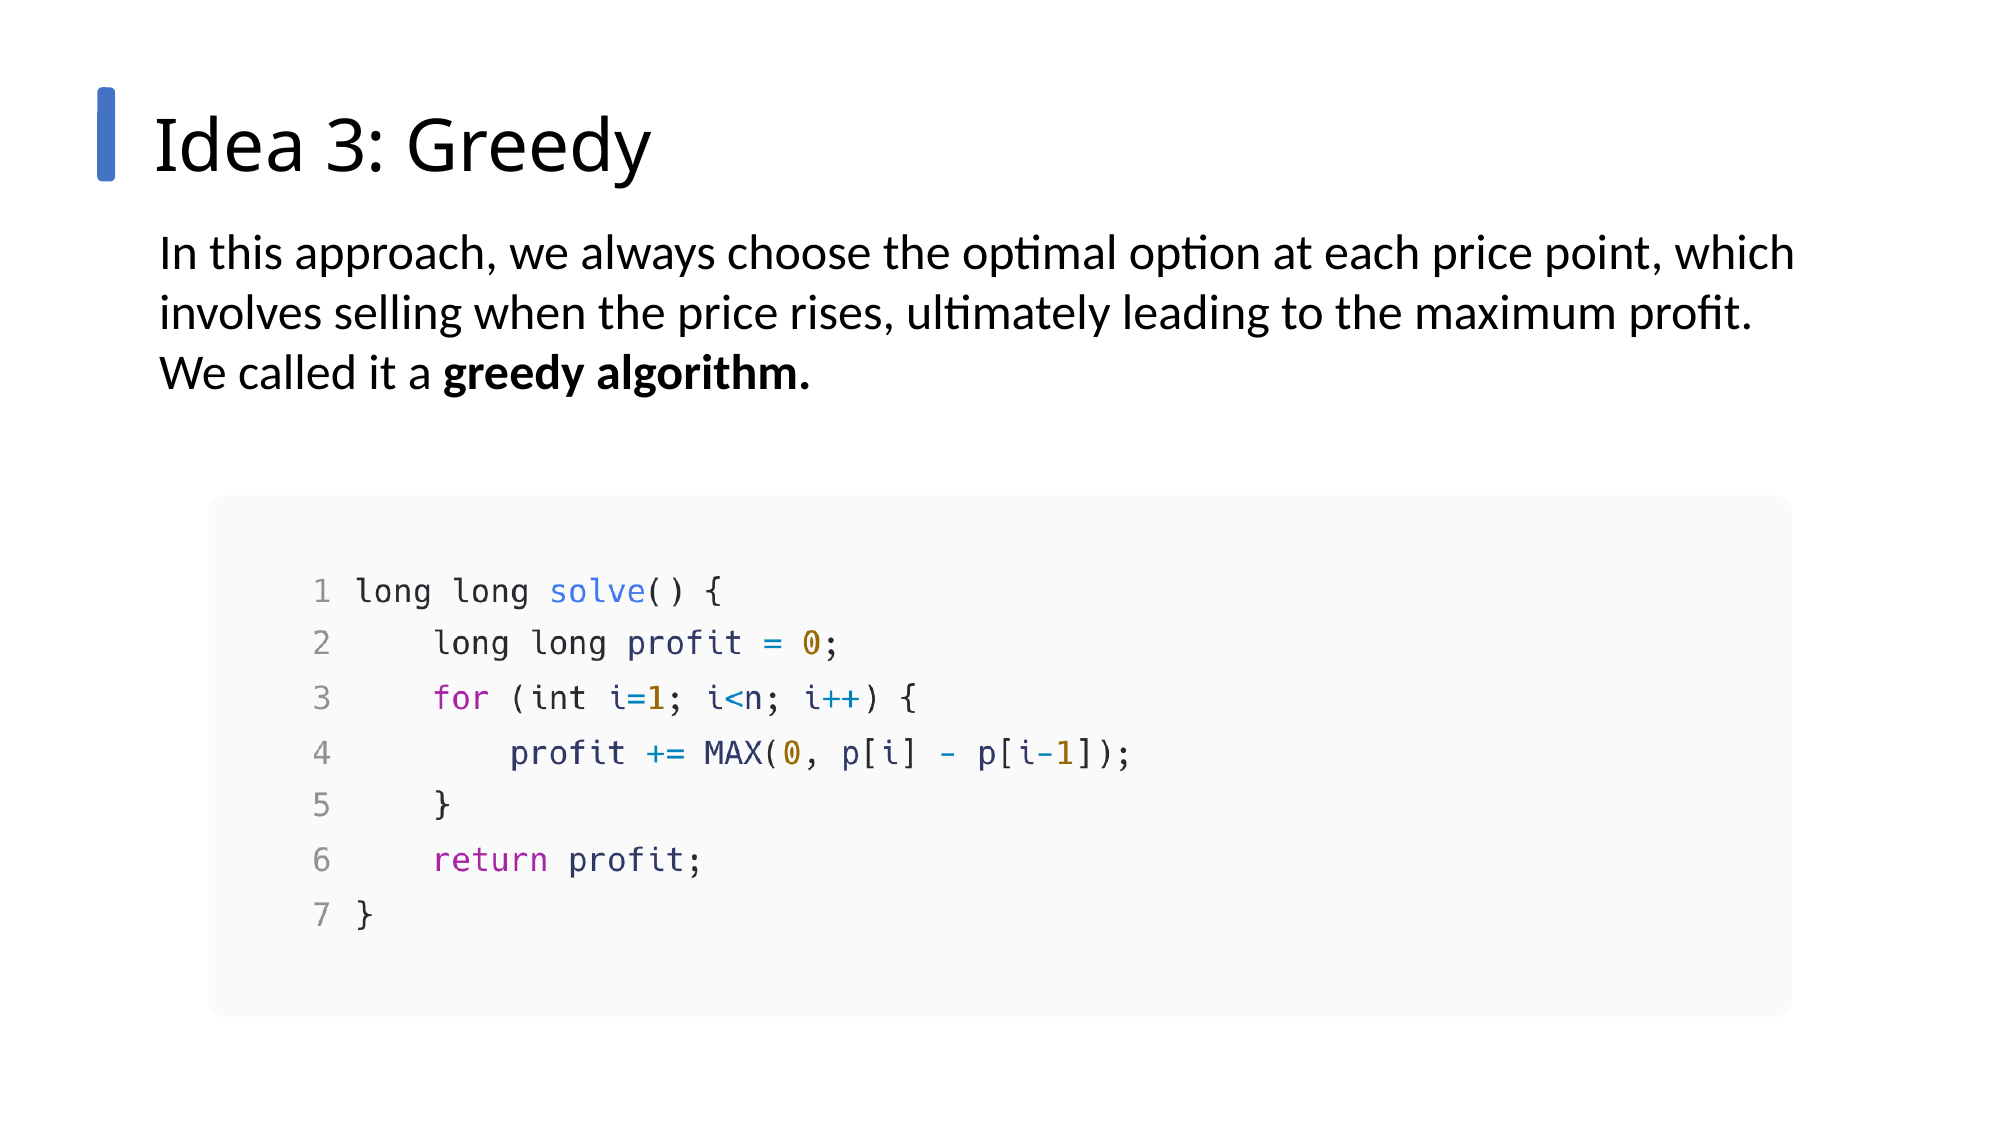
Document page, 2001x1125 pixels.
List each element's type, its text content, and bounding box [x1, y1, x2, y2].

picture [192, 474, 1808, 1034]
text_box [96, 86, 117, 183]
text_box In this approach, we always choose the optimal option at each price point, which involves selling when the price rises, ultimately leading to the maximum profit. We called it a greedy algorithm. [144, 212, 1835, 407]
text_box Idea 3: Greedy [139, 91, 1604, 194]
